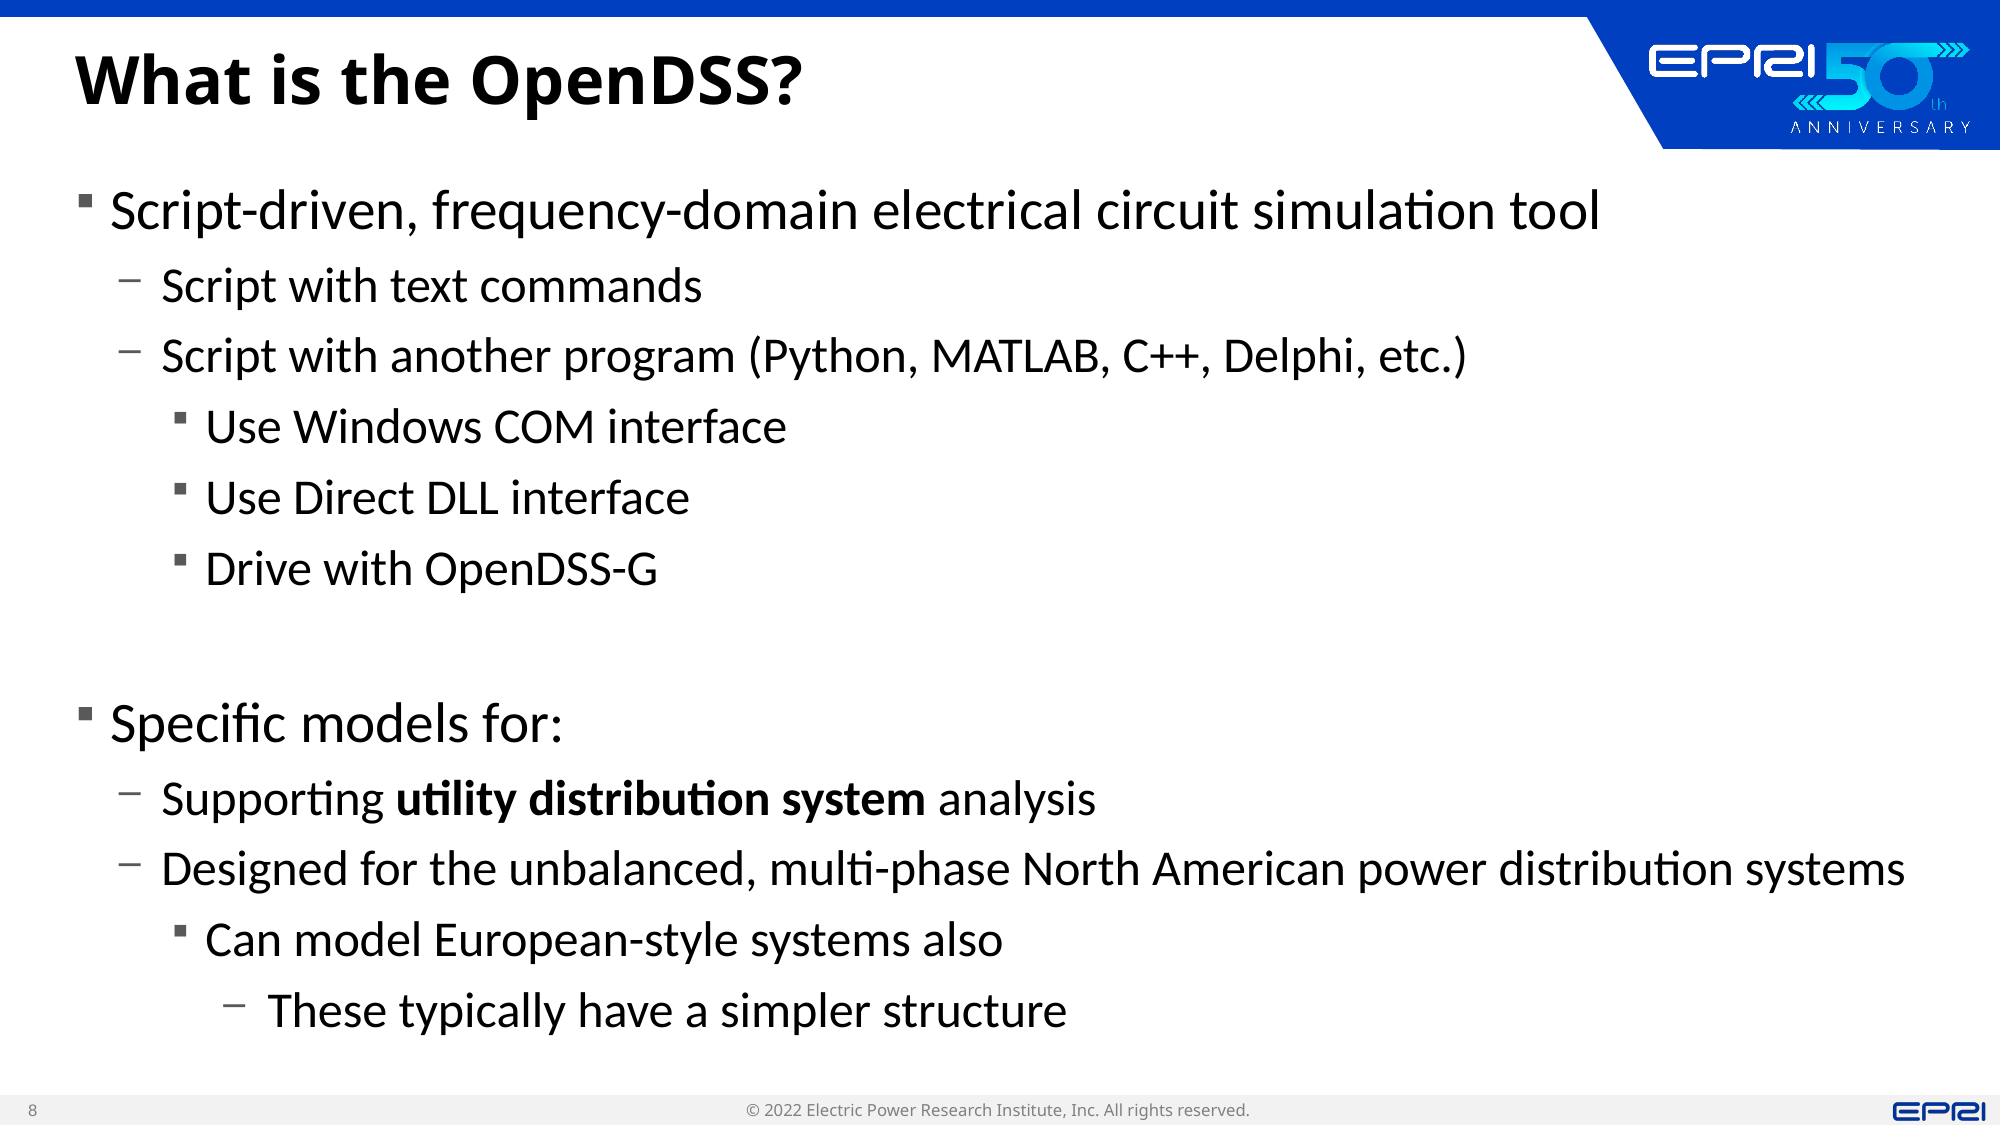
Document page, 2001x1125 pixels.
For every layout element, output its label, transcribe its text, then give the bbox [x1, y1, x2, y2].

picture [1634, 0, 2000, 150]
picture [1892, 1102, 1986, 1121]
list Script-driven, frequency-domain electrical circuit simulation tool Script with text commands Script with another program (Python, MATLAB, C++, Delphi, etc.) Use Windows COM interface Use Direct DLL interface Drive with OpenDSS-G Specific models for: Supporting utility distribution system analysis Designed for the unbalanced, multi-phase North American power distribution systems Can model European-style systems also These typically have a simpler structure [59, 164, 1941, 1071]
title What is the OpenDSS? [59, 29, 1636, 151]
